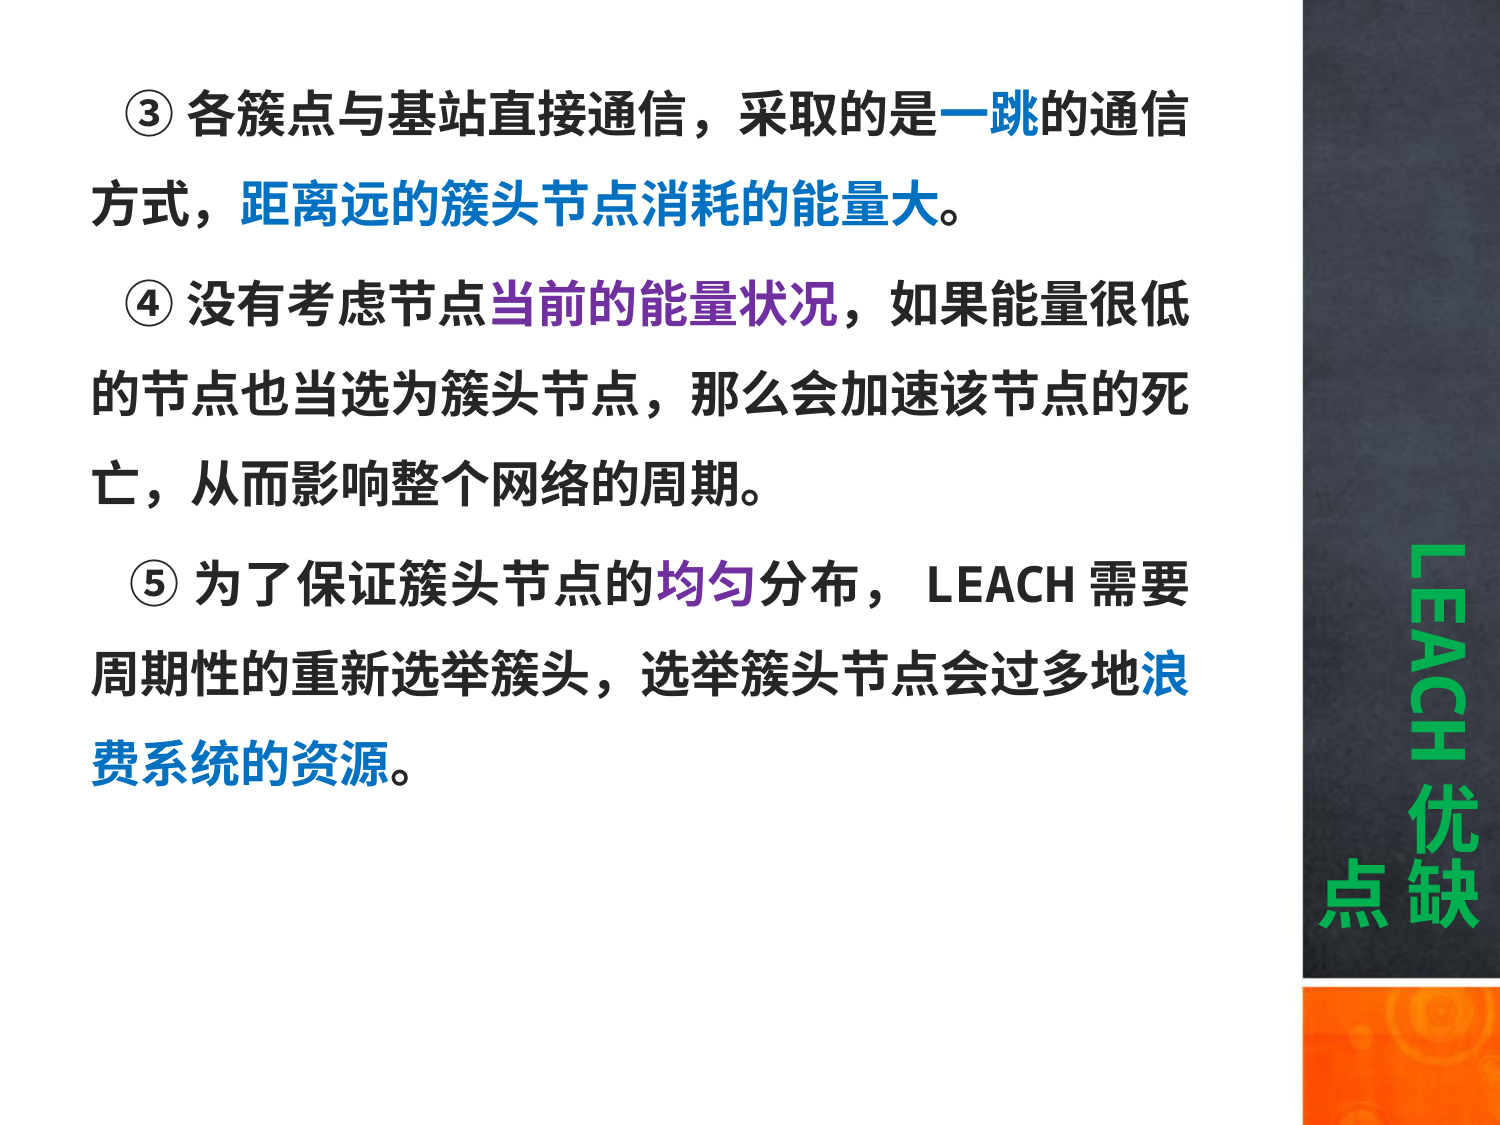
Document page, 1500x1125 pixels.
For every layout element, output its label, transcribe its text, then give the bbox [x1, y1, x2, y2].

list ③各簇点与基站直接通信，采取的是一跳的通信方式，距离远的簇头节点消耗的能量大。 ④没有考虑节点当前的能量状况，如果能量很低的节点也当选为簇头节点，那么会加速该节点的死亡，从而影响整个网络的周期。 ⑤为了保证簇头节点的均匀分布，LEACH需要周期性的重新选举簇头，选举簇头节点会过多地浪费系统的资源。 [75, 45, 1223, 1005]
title LEACH优缺点 [1316, 503, 1477, 968]
picture [0, 0, 1500, 1125]
